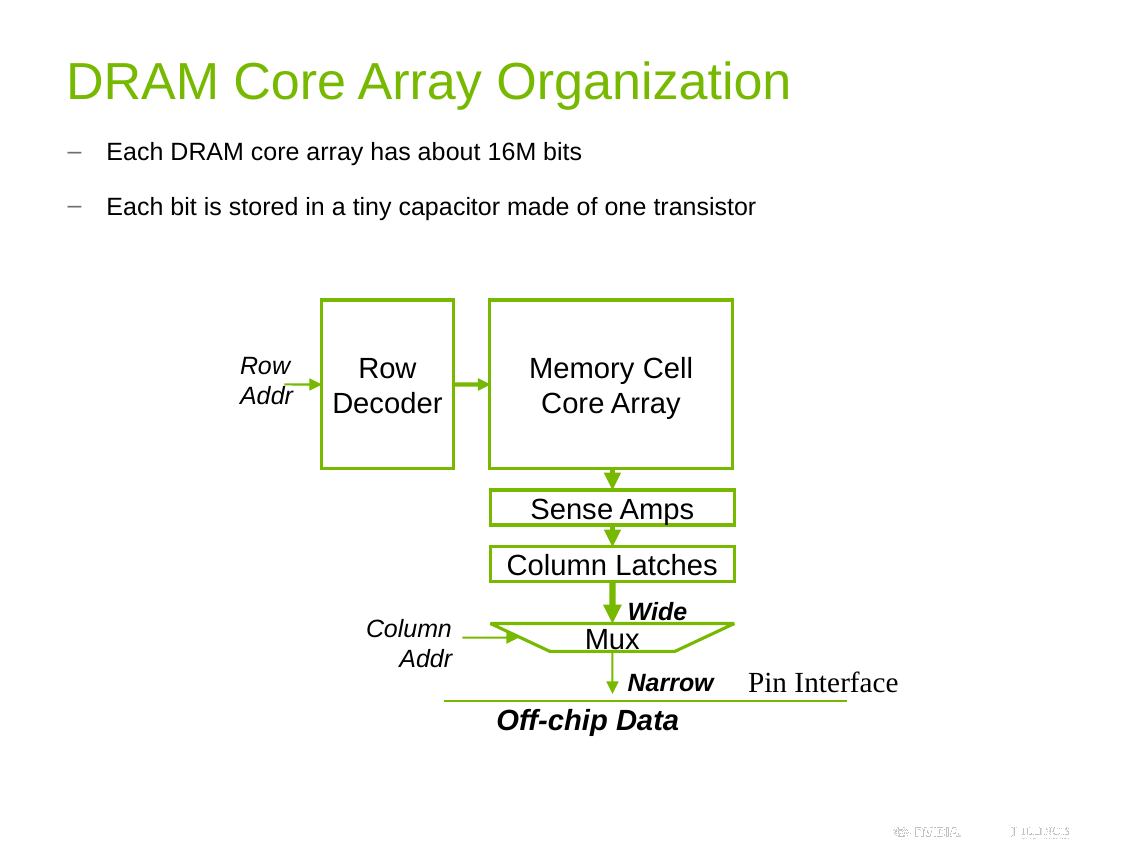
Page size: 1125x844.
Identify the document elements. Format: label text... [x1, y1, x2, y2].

text_box Column Latches [490, 546, 735, 582]
picture [1022, 827, 1069, 839]
text_box Mux [490, 623, 735, 652]
text_box [453, 378, 491, 391]
text_box Memory Cell Core Array [489, 300, 733, 469]
text_box [606, 611, 612, 623]
text_box Row Decoder [321, 300, 454, 469]
picture [893, 825, 961, 838]
text_box Off-chip Data [481, 708, 695, 744]
text_box Narrow [612, 658, 729, 699]
text_box Sense Amps [490, 489, 735, 526]
text_box [606, 681, 612, 693]
text_box Pin Interface [733, 656, 914, 706]
picture [1008, 824, 1020, 839]
title DRAM Core Array Organization [50, 47, 1075, 120]
text_box Row Addr [225, 341, 308, 417]
text_box [606, 525, 619, 547]
text_box Column Addr [247, 605, 468, 680]
text_box [606, 468, 619, 490]
text_box Off-chip Data [481, 693, 612, 699]
text_box Wide [612, 588, 703, 634]
list Each DRAM core array has about 16M bits Each bit is stored in a tiny capacitor made of one transistor [52, 132, 1073, 794]
text_box [308, 378, 322, 391]
text_box [468, 631, 519, 644]
